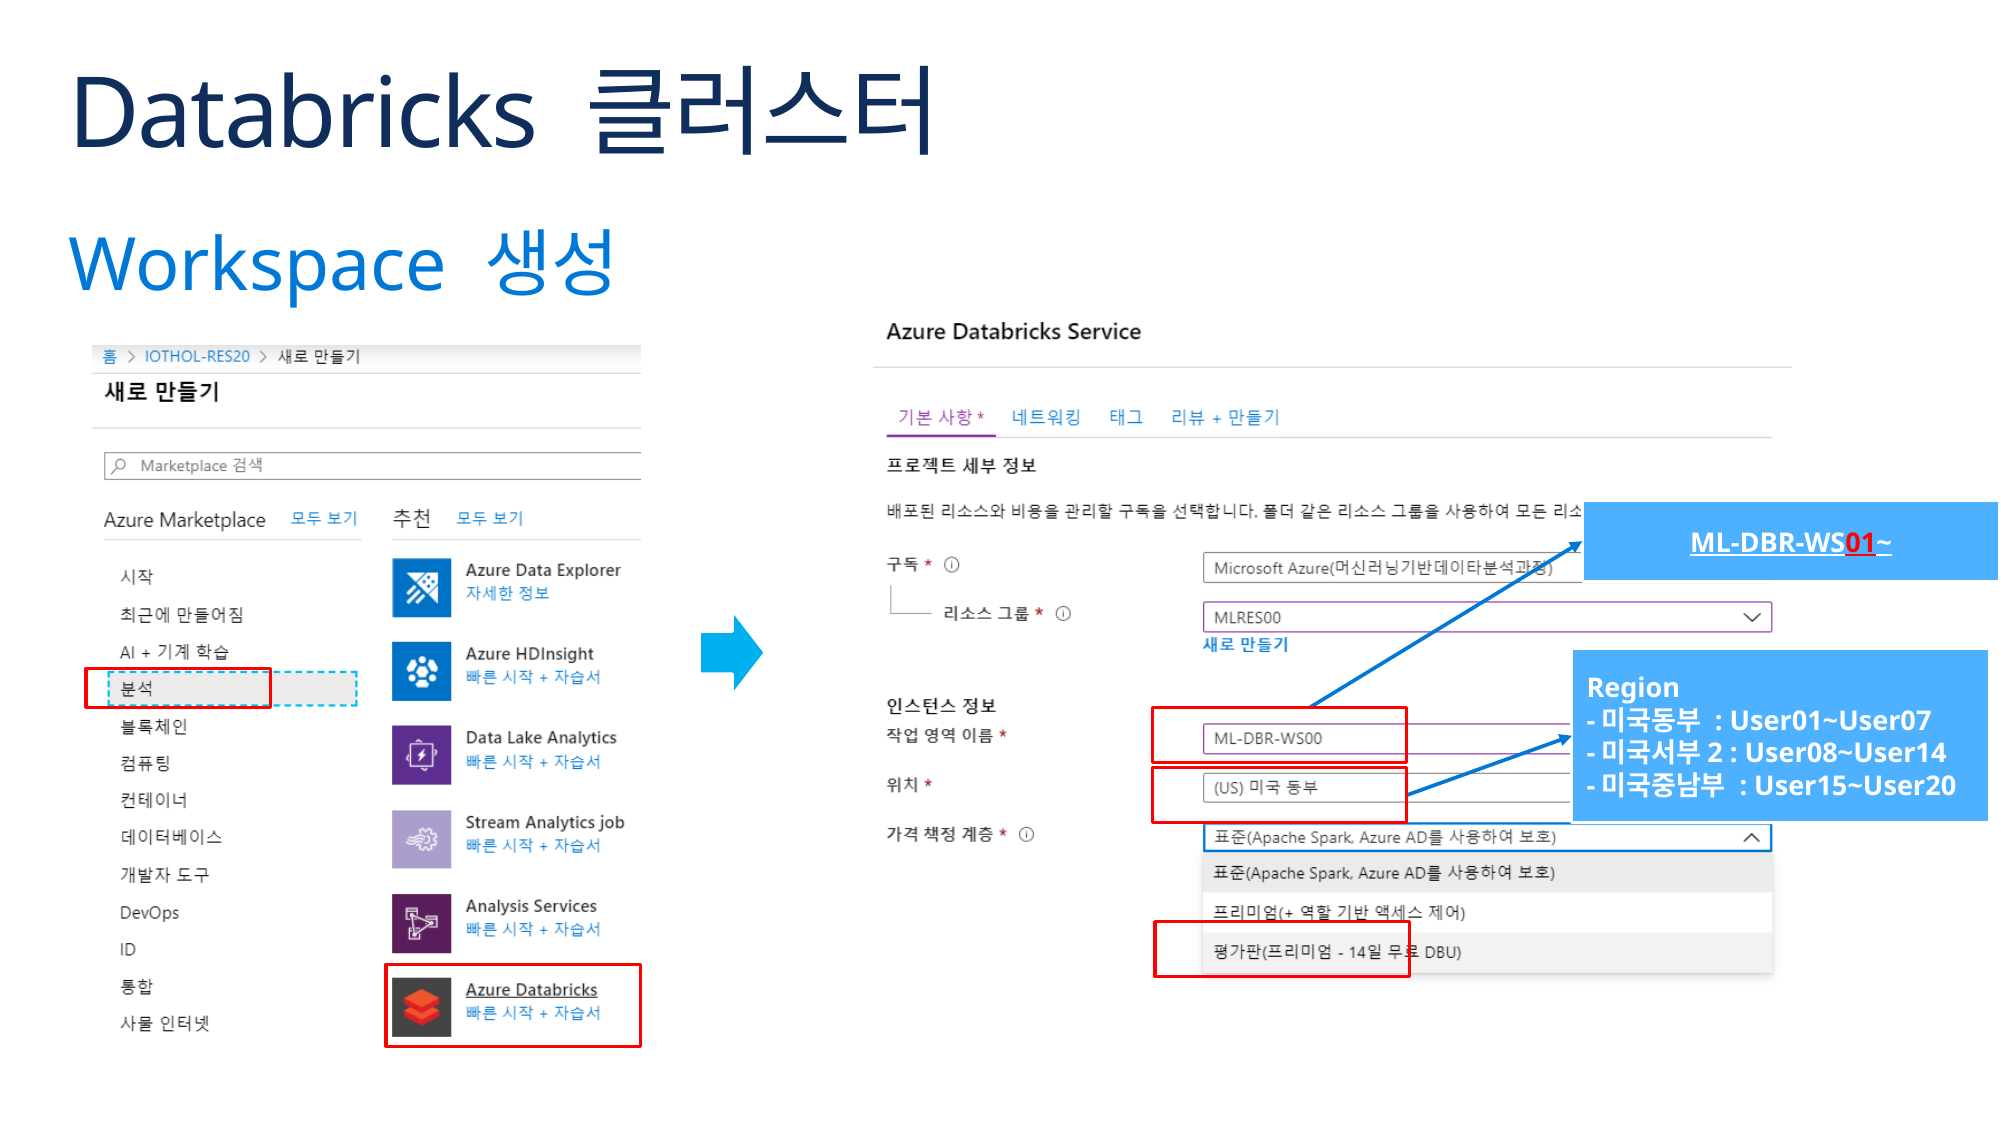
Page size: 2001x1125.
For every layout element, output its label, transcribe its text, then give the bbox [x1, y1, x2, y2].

text_box [86, 668, 92, 708]
text_box Region -미국동부 : User01~User07 -미국서부2 : User08~User14 -미국중남부 : User15~User20 [1792, 648, 1990, 823]
text_box [699, 609, 766, 696]
list Workspace 생성 [44, 212, 1955, 323]
picture [873, 322, 1792, 1019]
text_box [1309, 540, 1583, 708]
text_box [1406, 735, 1573, 796]
title Databricks 클러스터 [44, 47, 1957, 196]
text_box ML-DBR-WS01~ [1792, 500, 2000, 582]
picture [92, 345, 641, 1047]
